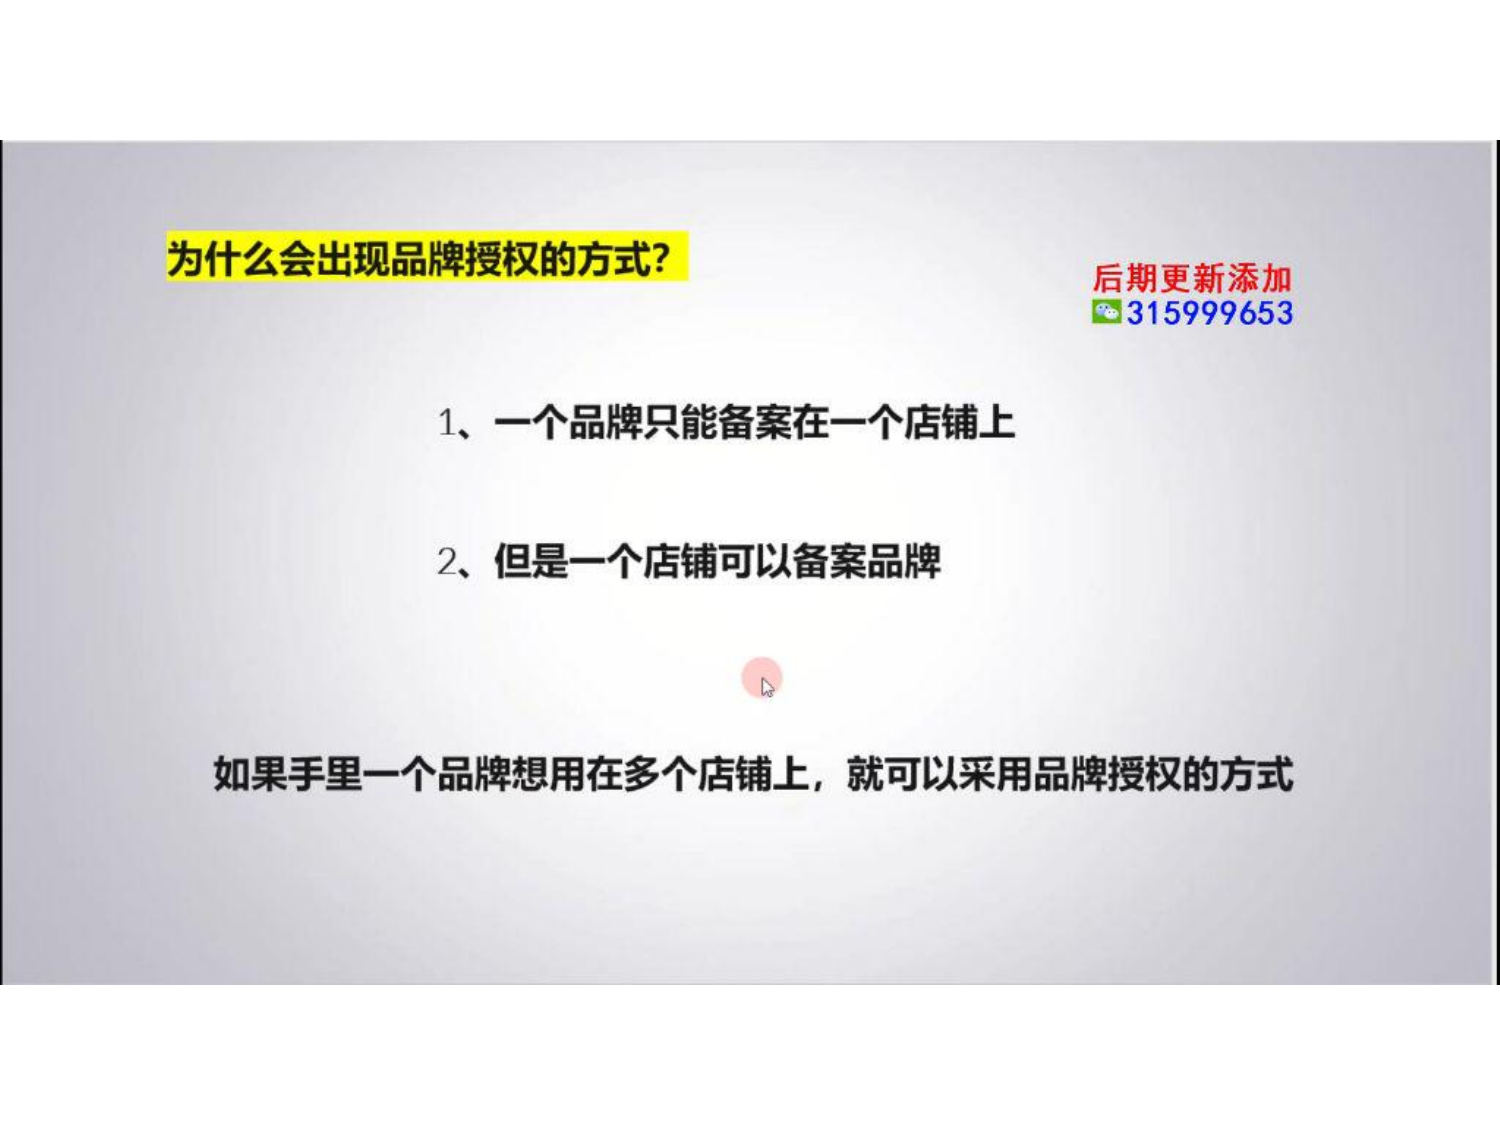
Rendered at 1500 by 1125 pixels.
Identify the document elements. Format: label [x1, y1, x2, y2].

picture [0, 140, 1500, 985]
